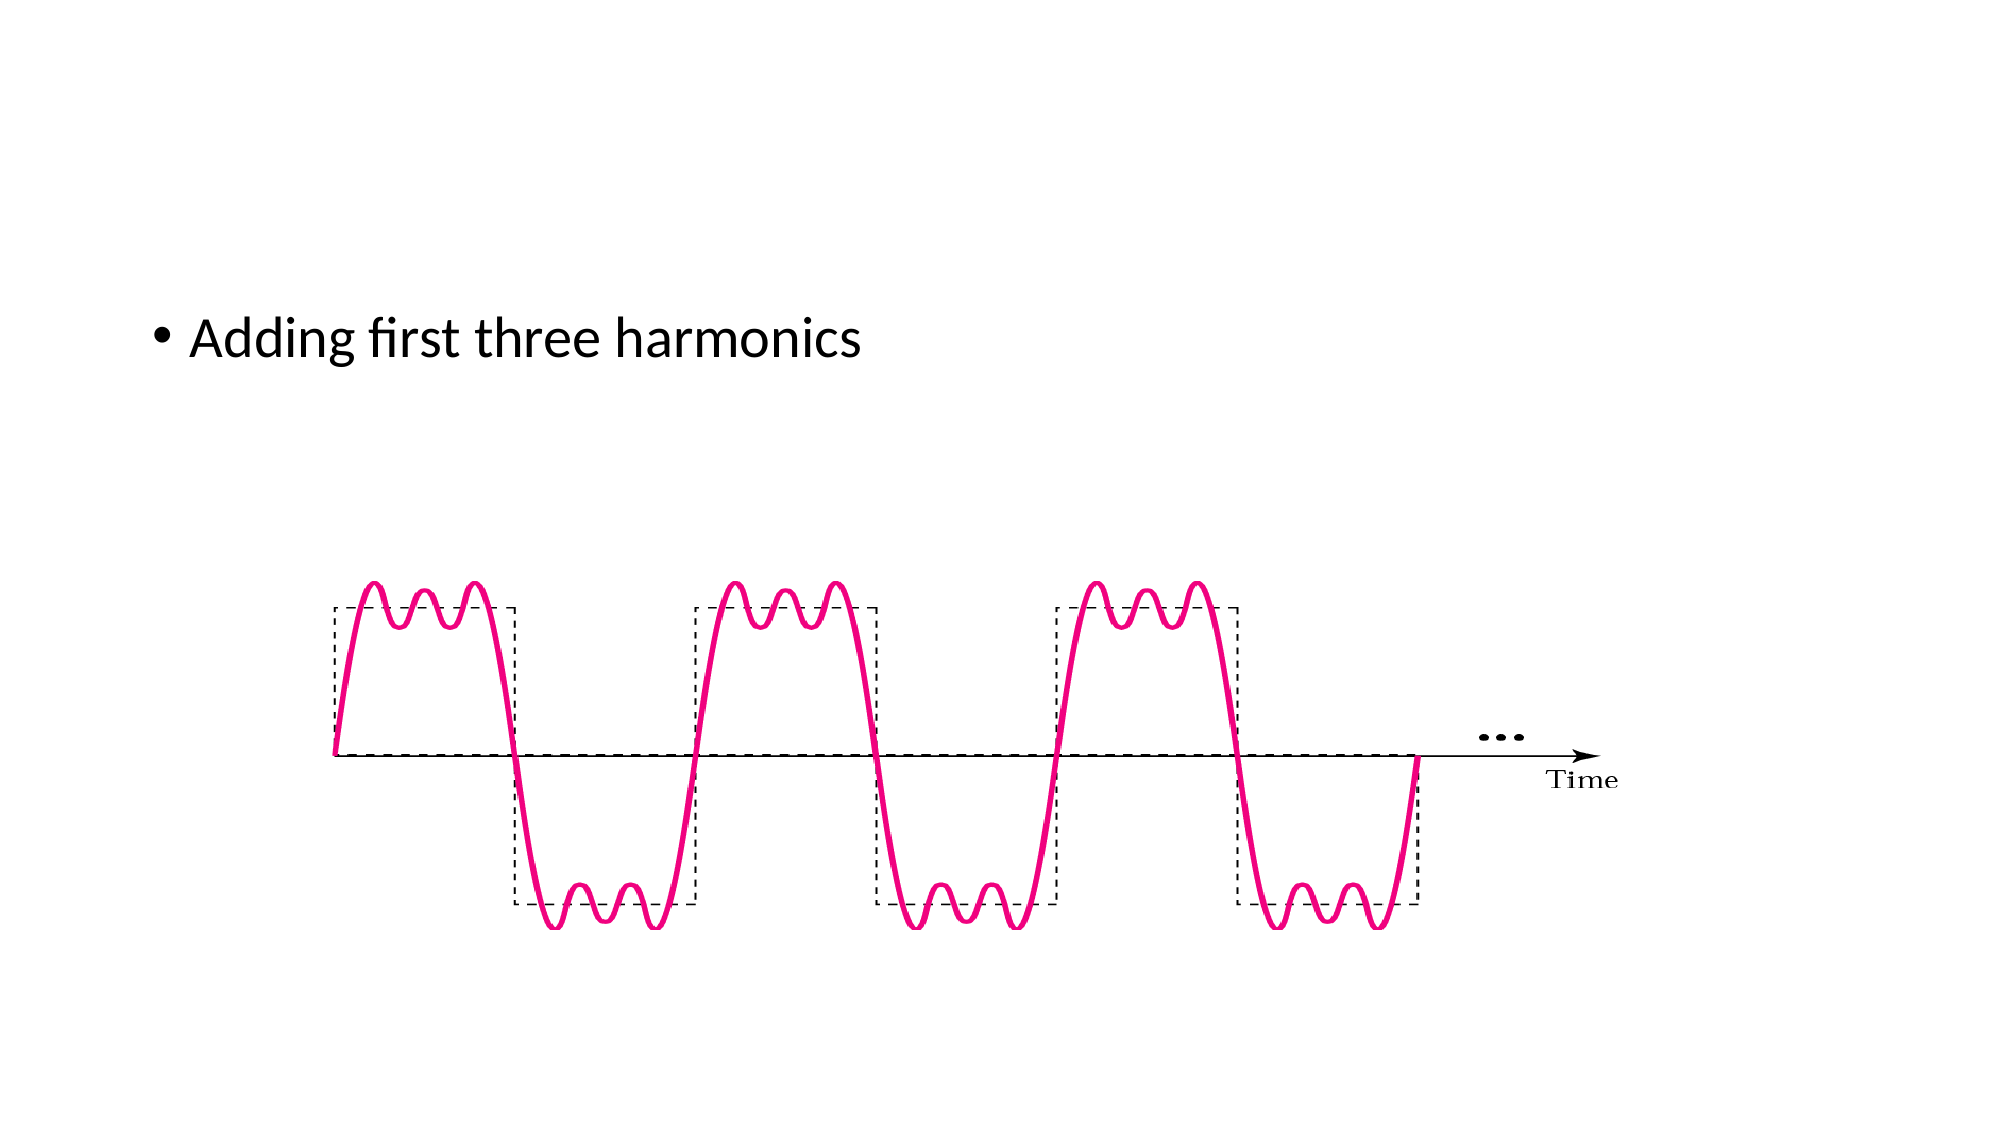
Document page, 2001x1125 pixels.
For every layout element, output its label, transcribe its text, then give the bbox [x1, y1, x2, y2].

list Adding first three harmonics [137, 299, 1863, 1014]
picture [332, 581, 1620, 930]
